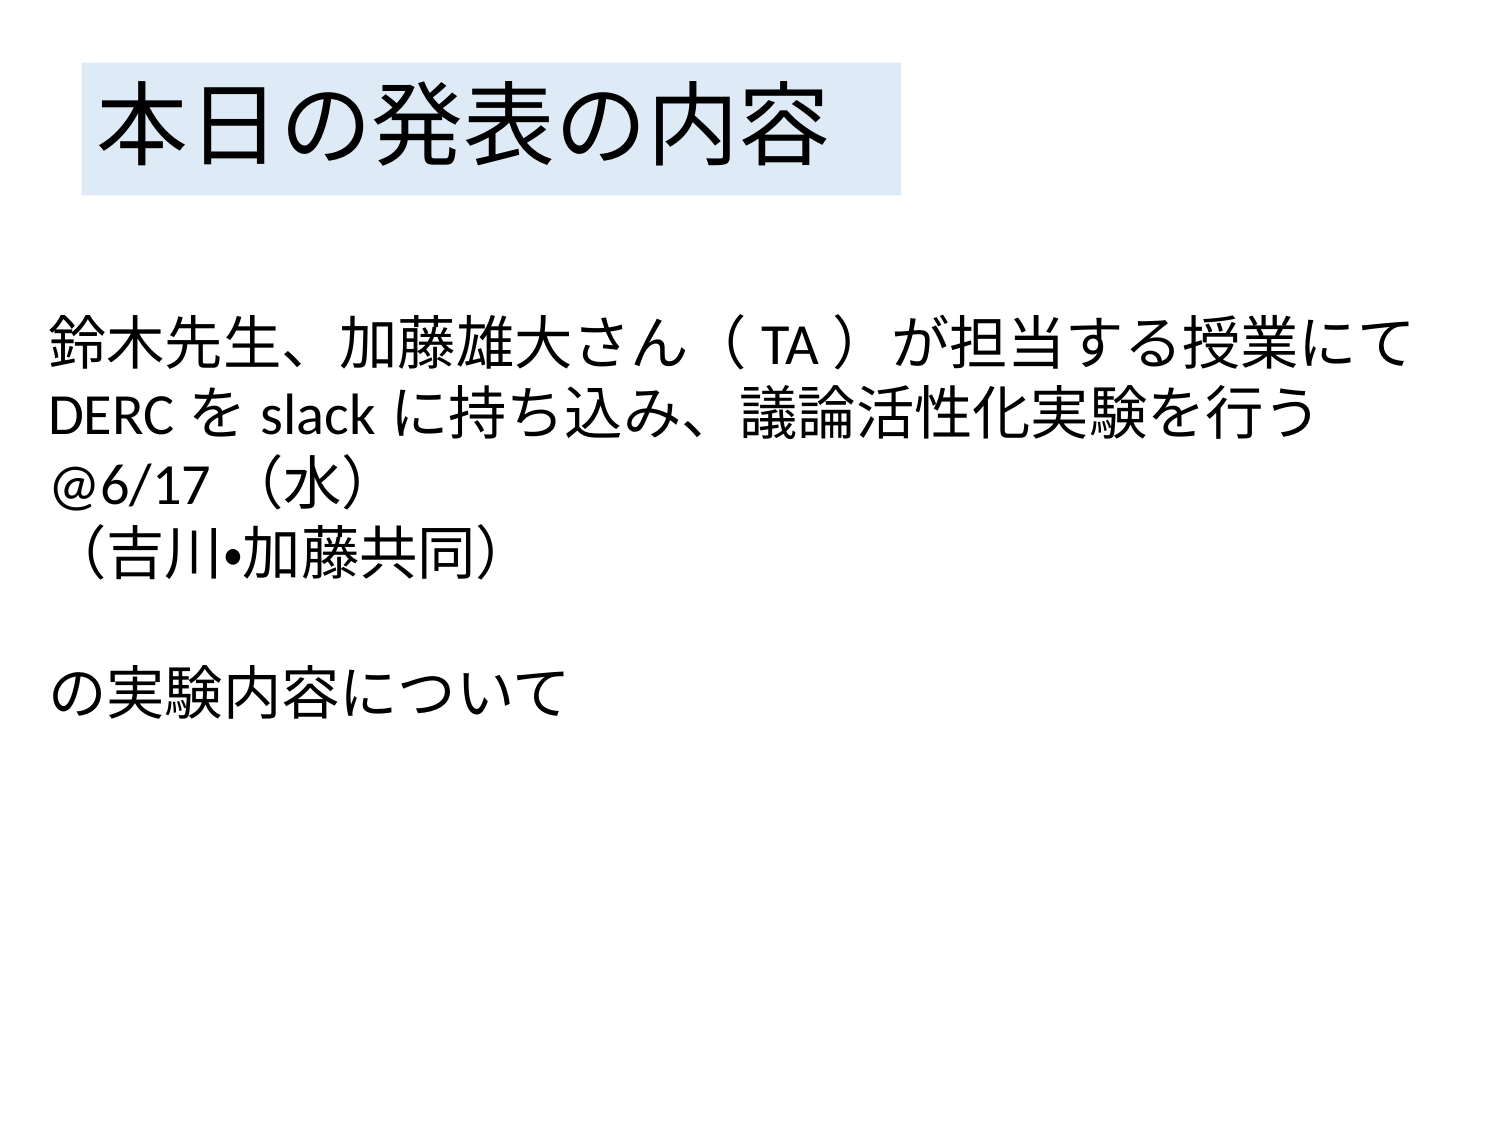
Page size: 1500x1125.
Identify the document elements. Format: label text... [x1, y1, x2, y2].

title 本日の発表の内容 [81, 62, 902, 196]
text_box 鈴木先生、加藤雄大さん（TA）が担当する授業にて DERCをslackに持ち込み、議論活性化実験を行う @6/17（水） （吉川・加藤共同） の実験内容について [33, 298, 1467, 734]
